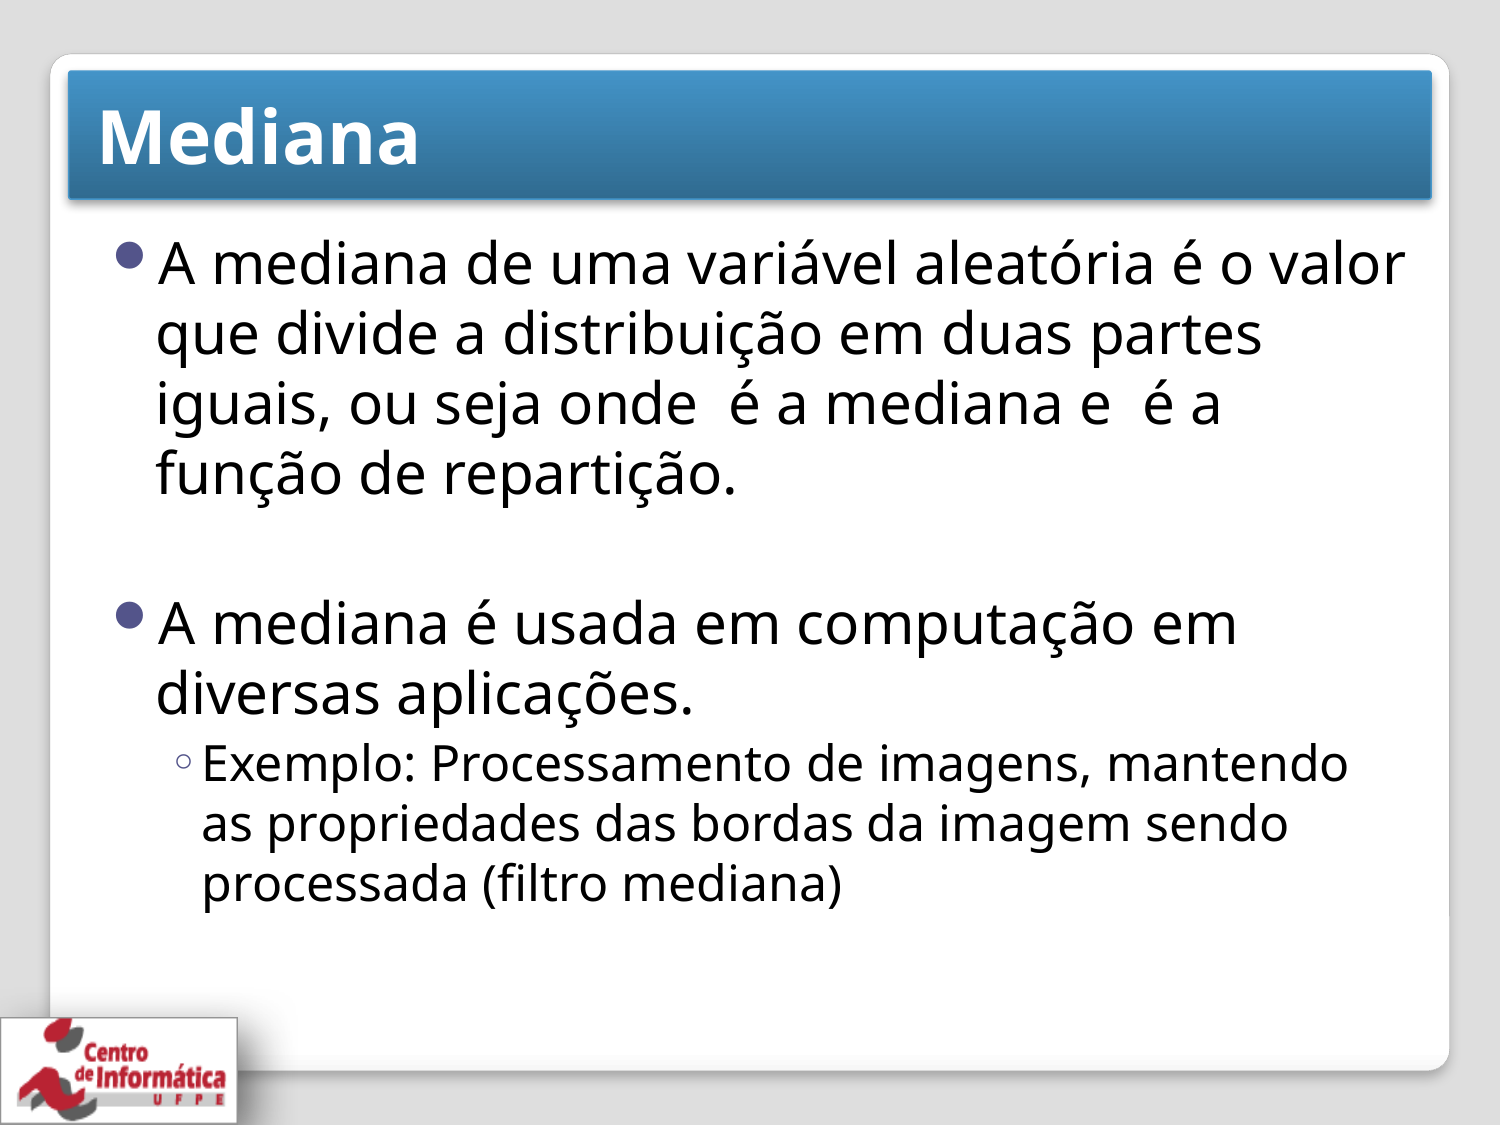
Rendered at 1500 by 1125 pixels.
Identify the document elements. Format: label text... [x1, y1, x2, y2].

title Mediana [82, 70, 1425, 200]
picture [0, 1017, 238, 1125]
